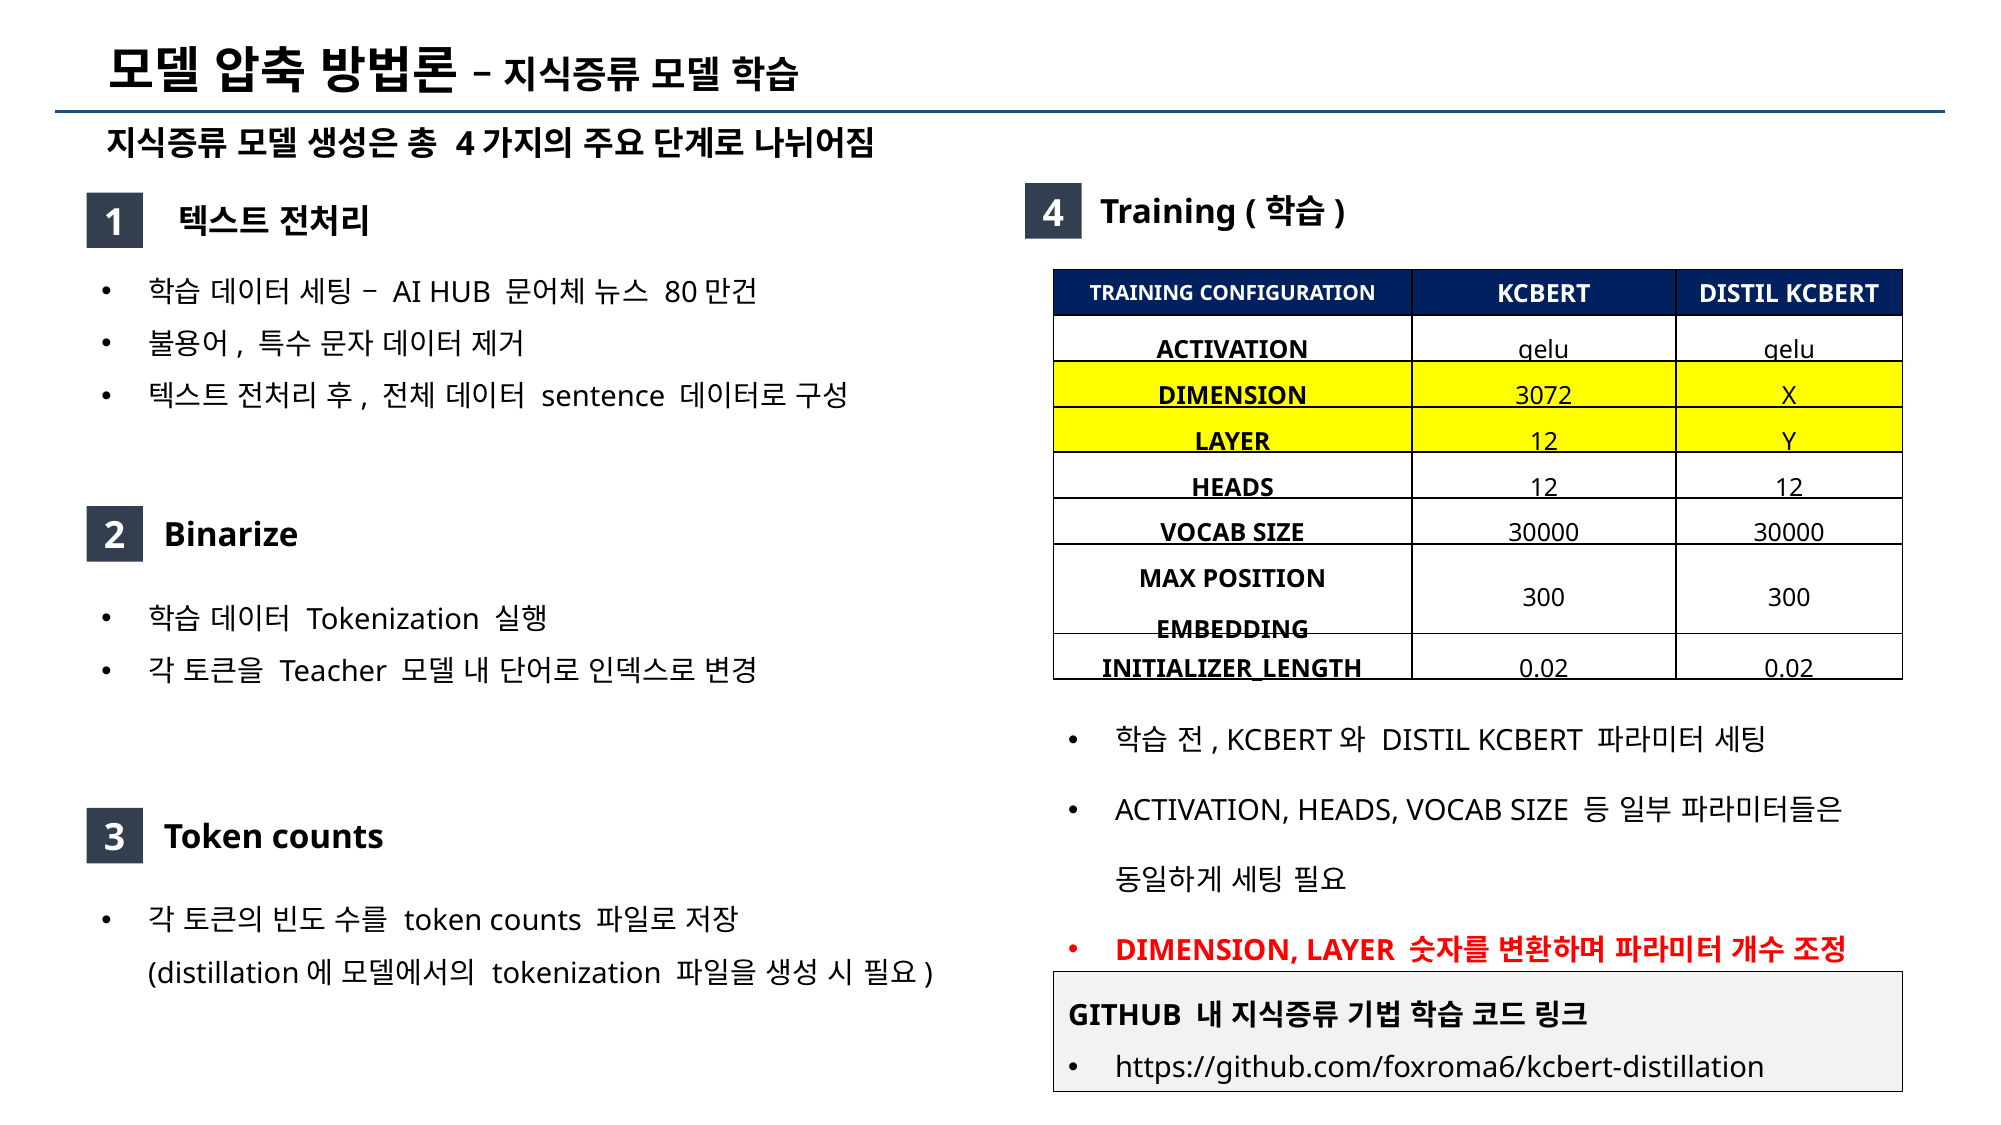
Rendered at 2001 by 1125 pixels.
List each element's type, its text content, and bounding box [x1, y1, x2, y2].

text_box 지식증류 모델 생성은 총 4가지의 주요 단계로 나뉘어짐 [91, 114, 892, 170]
text_box 모델 압축 방법론 – 지식증류 모델 학습 [94, 30, 816, 110]
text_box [1025, 183, 1983, 966]
text_box GITHUB 내 지식증류 기법 학습 코드 링크 https://github.com/foxroma6/kcbert-distillation [1053, 971, 1903, 1091]
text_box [86, 506, 1016, 690]
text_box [86, 807, 1016, 992]
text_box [86, 192, 1016, 416]
